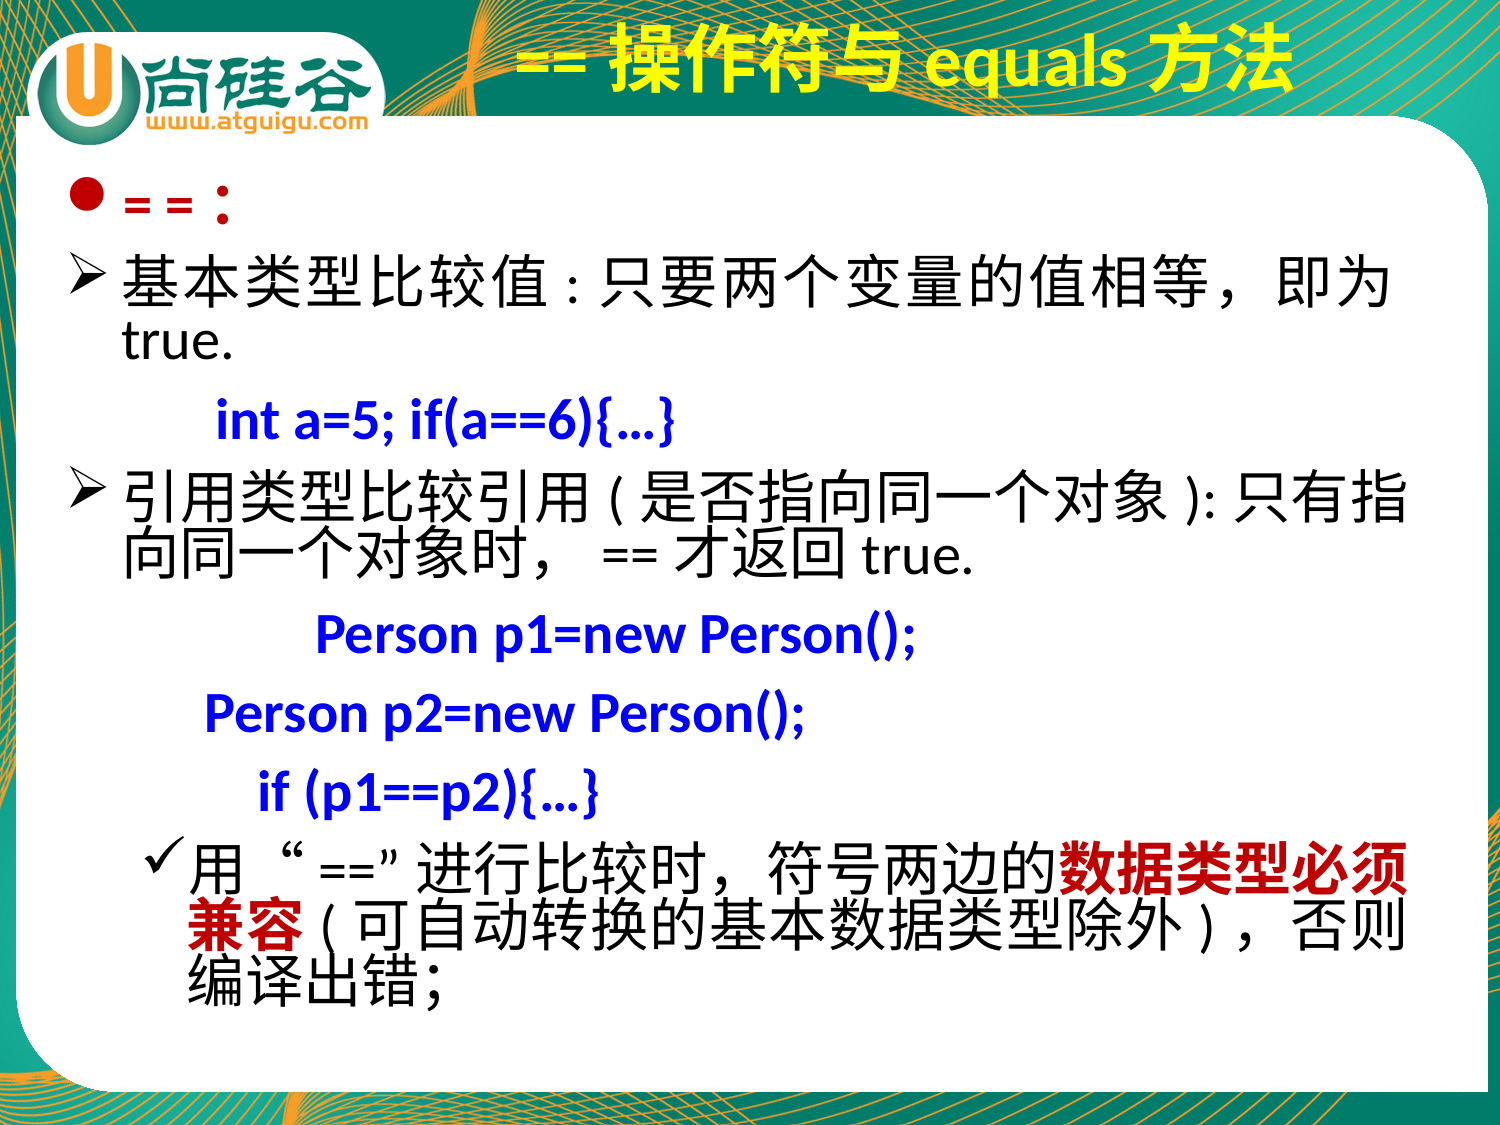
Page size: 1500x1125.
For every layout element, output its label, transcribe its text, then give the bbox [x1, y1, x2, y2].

list = =： 基本类型比较值:只要两个变量的值相等，即为true. int a=5; if(a==6){…} 引用类型比较引用(是否指向同一个对象):只有指向同一个对象时，==才返回true. Person p1=new Person(); Person p2=new Person(); if (p1==p2){…} 用“==”进行比较时，符号两边的数据类型必须兼容(可自动转换的基本数据类型除外)，否则编译出错； [50, 172, 1424, 1073]
title ==操作符与equals方法 [383, 0, 1428, 115]
picture [0, 0, 1500, 1125]
